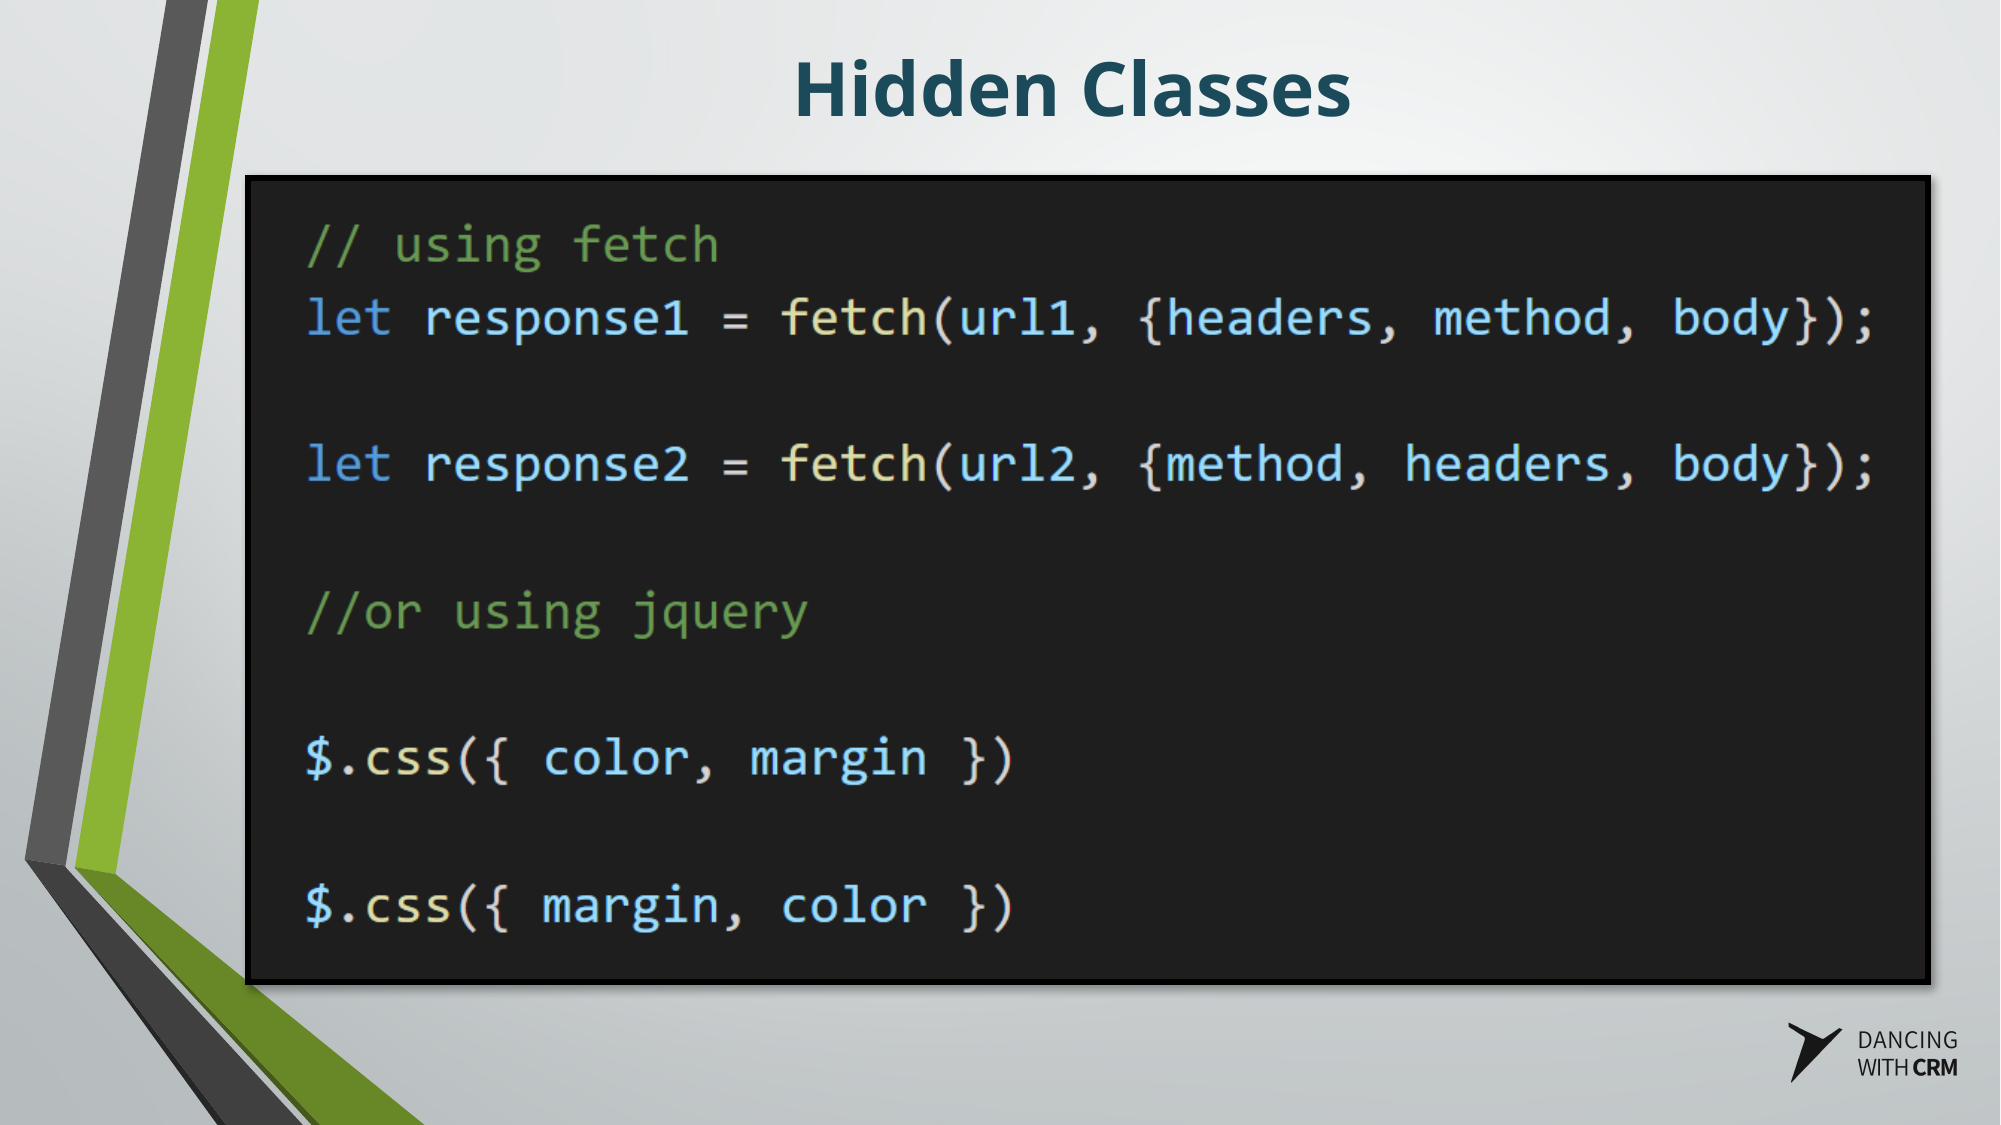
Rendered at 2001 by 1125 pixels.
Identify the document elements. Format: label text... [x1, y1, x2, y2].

title Hidden Classes [250, 27, 1895, 146]
picture [250, 180, 2000, 1125]
